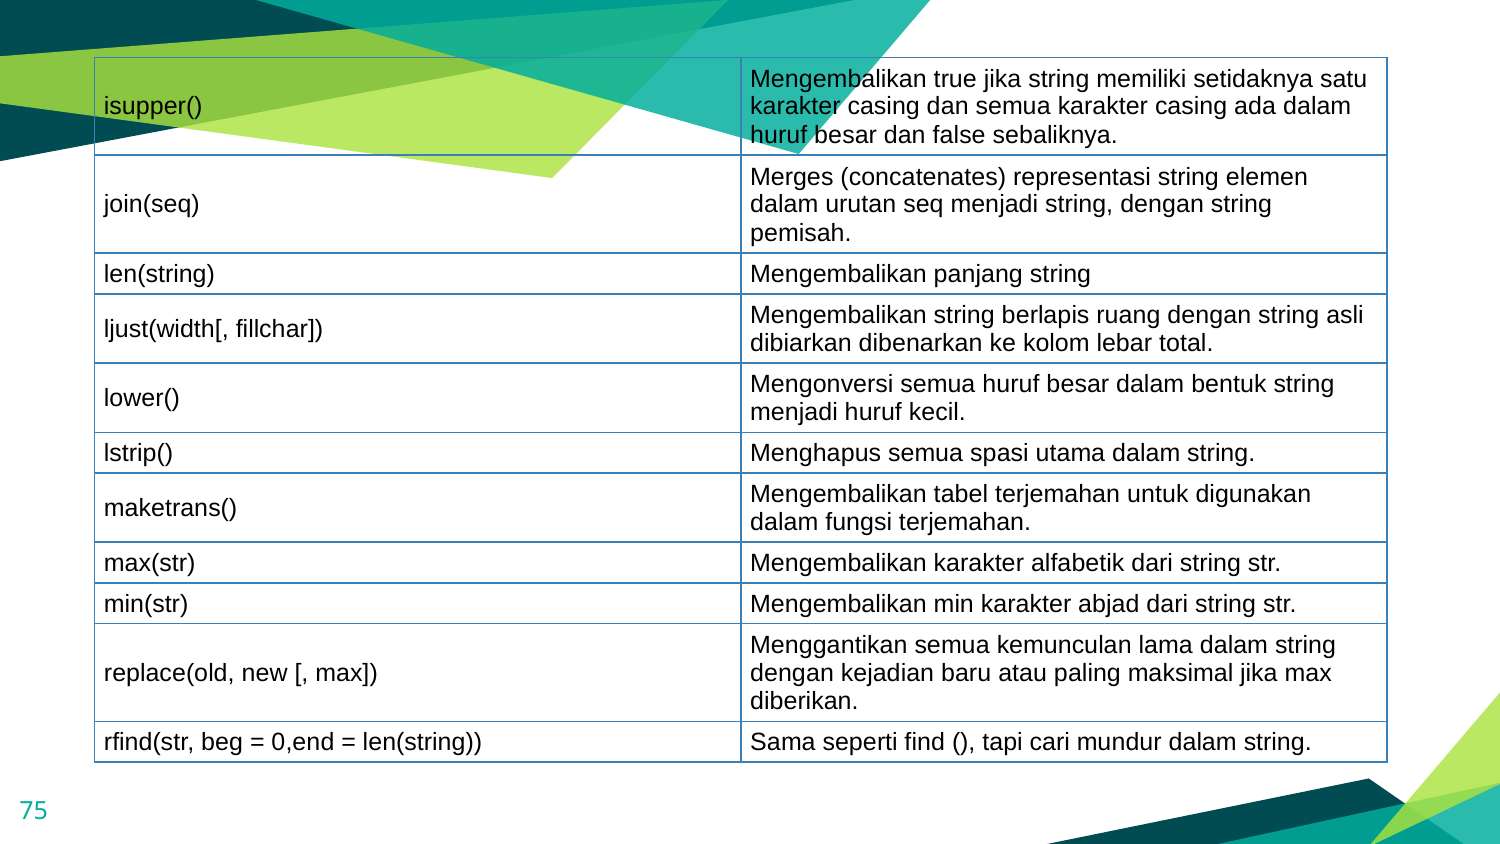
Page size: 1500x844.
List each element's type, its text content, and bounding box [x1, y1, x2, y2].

table_cell len(string) [95, 254, 740, 293]
table_cell Mengembalikan panjang string [742, 254, 1386, 293]
table_cell Mengembalikan min karakter abjad dari string str. [742, 584, 1386, 623]
table_cell Sama seperti find (), tapi cari mundur dalam string. [742, 722, 1386, 761]
table_cell Menggantikan semua kemunculan lama dalam string dengan kejadian baru atau paling maksimal jika max diberikan. [742, 624, 1386, 721]
table_cell ljust(width[, fillchar]) [95, 295, 740, 362]
table_cell Mengembalikan string berlapis ruang dengan string asli dibiarkan dibenarkan ke kolom lebar total. [742, 295, 1386, 362]
table_cell Mengonversi semua huruf besar dalam bentuk string menjadi huruf kecil. [742, 364, 1386, 432]
table_cell rfind(str, beg = 0,end = len(string)) [95, 722, 740, 761]
table_cell min(str) [95, 584, 740, 623]
table_cell maketrans() [95, 474, 740, 541]
slide_number 75 [4, 779, 95, 844]
table_cell Mengembalikan tabel terjemahan untuk digunakan dalam fungsi terjemahan. [742, 474, 1386, 541]
table_header Mengembalikan true jika string memiliki setidaknya satu karakter casing dan semua karakter casing ada dalam huruf besar dan false sebaliknya. [742, 58, 1386, 154]
table_cell lower() [95, 364, 740, 432]
table_cell Mengembalikan karakter alfabetik dari string str. [742, 543, 1386, 582]
table_cell max(str) [95, 543, 740, 582]
table_cell replace(old, new [, max]) [95, 624, 740, 721]
table_header isupper() [95, 58, 740, 154]
table_cell Merges (concatenates) representasi string elemen dalam urutan seq menjadi string, dengan string pemisah. [742, 156, 1386, 252]
table_cell join(seq) [95, 156, 740, 252]
table_cell Menghapus semua spasi utama dalam string. [742, 433, 1386, 472]
table_cell lstrip() [95, 433, 740, 472]
